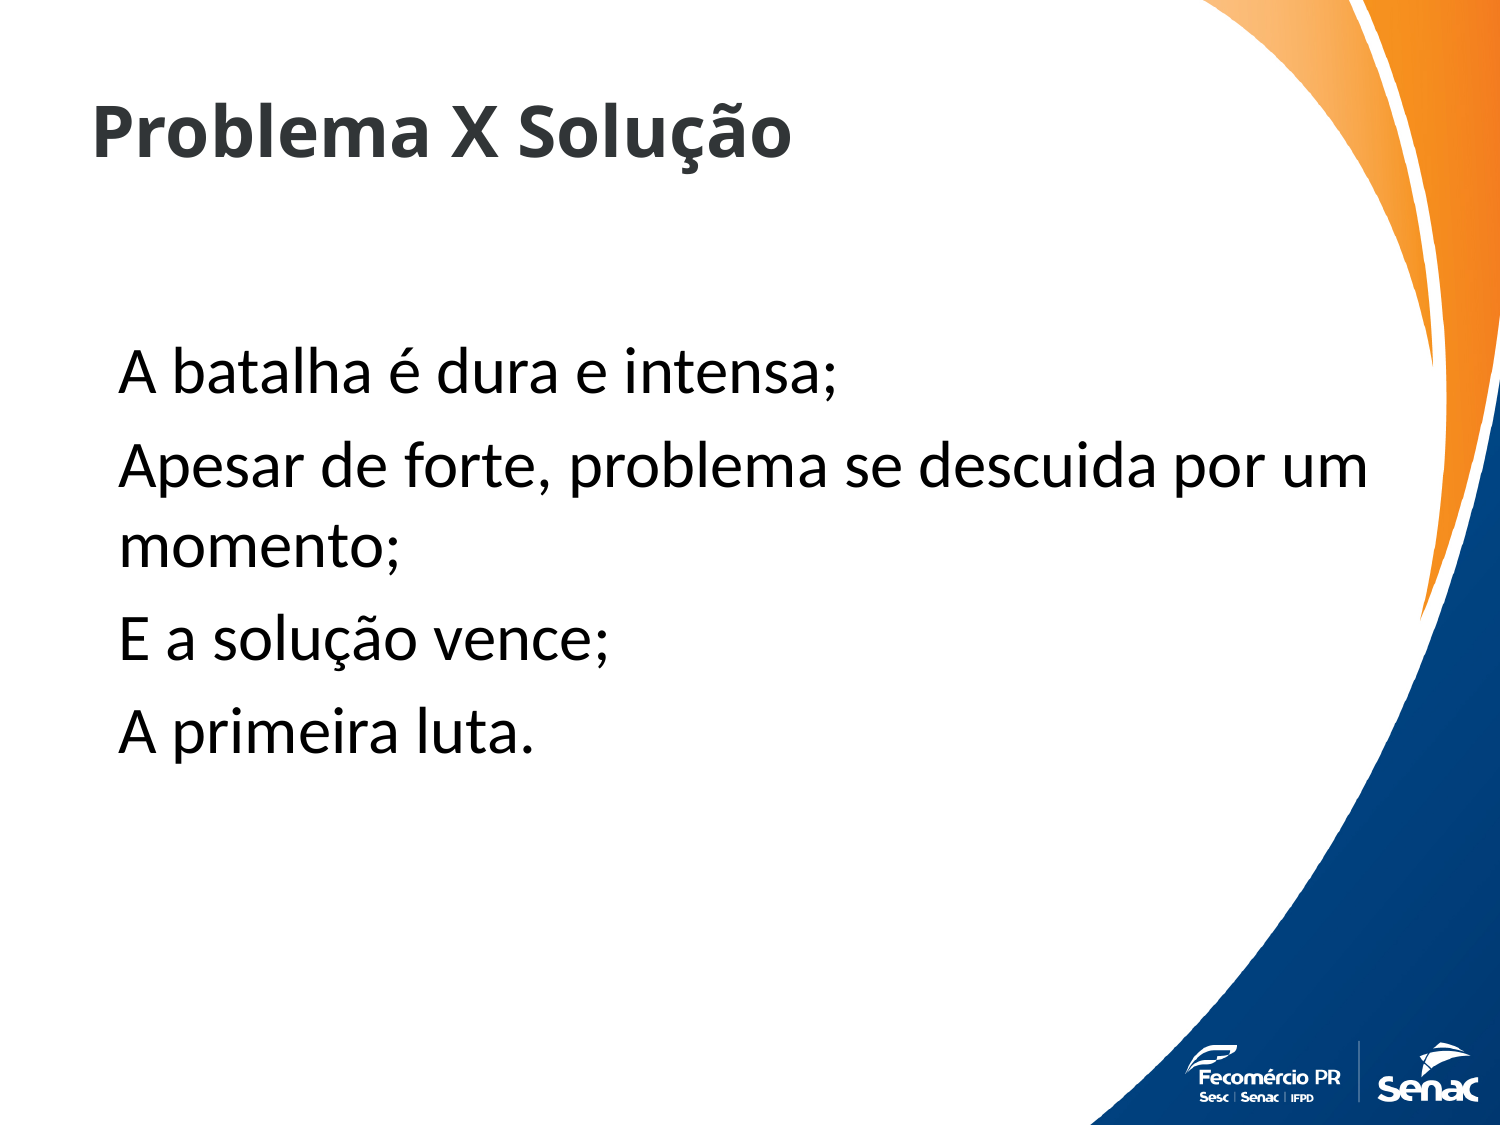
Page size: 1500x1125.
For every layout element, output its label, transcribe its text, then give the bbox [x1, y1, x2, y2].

list A batalha é dura e intensa; Apesar de forte, problema se descuida por um momento; E a solução vence; A primeira luta. [103, 319, 1397, 855]
picture [0, 0, 1500, 1125]
title Problema X Solução [75, 78, 1223, 266]
